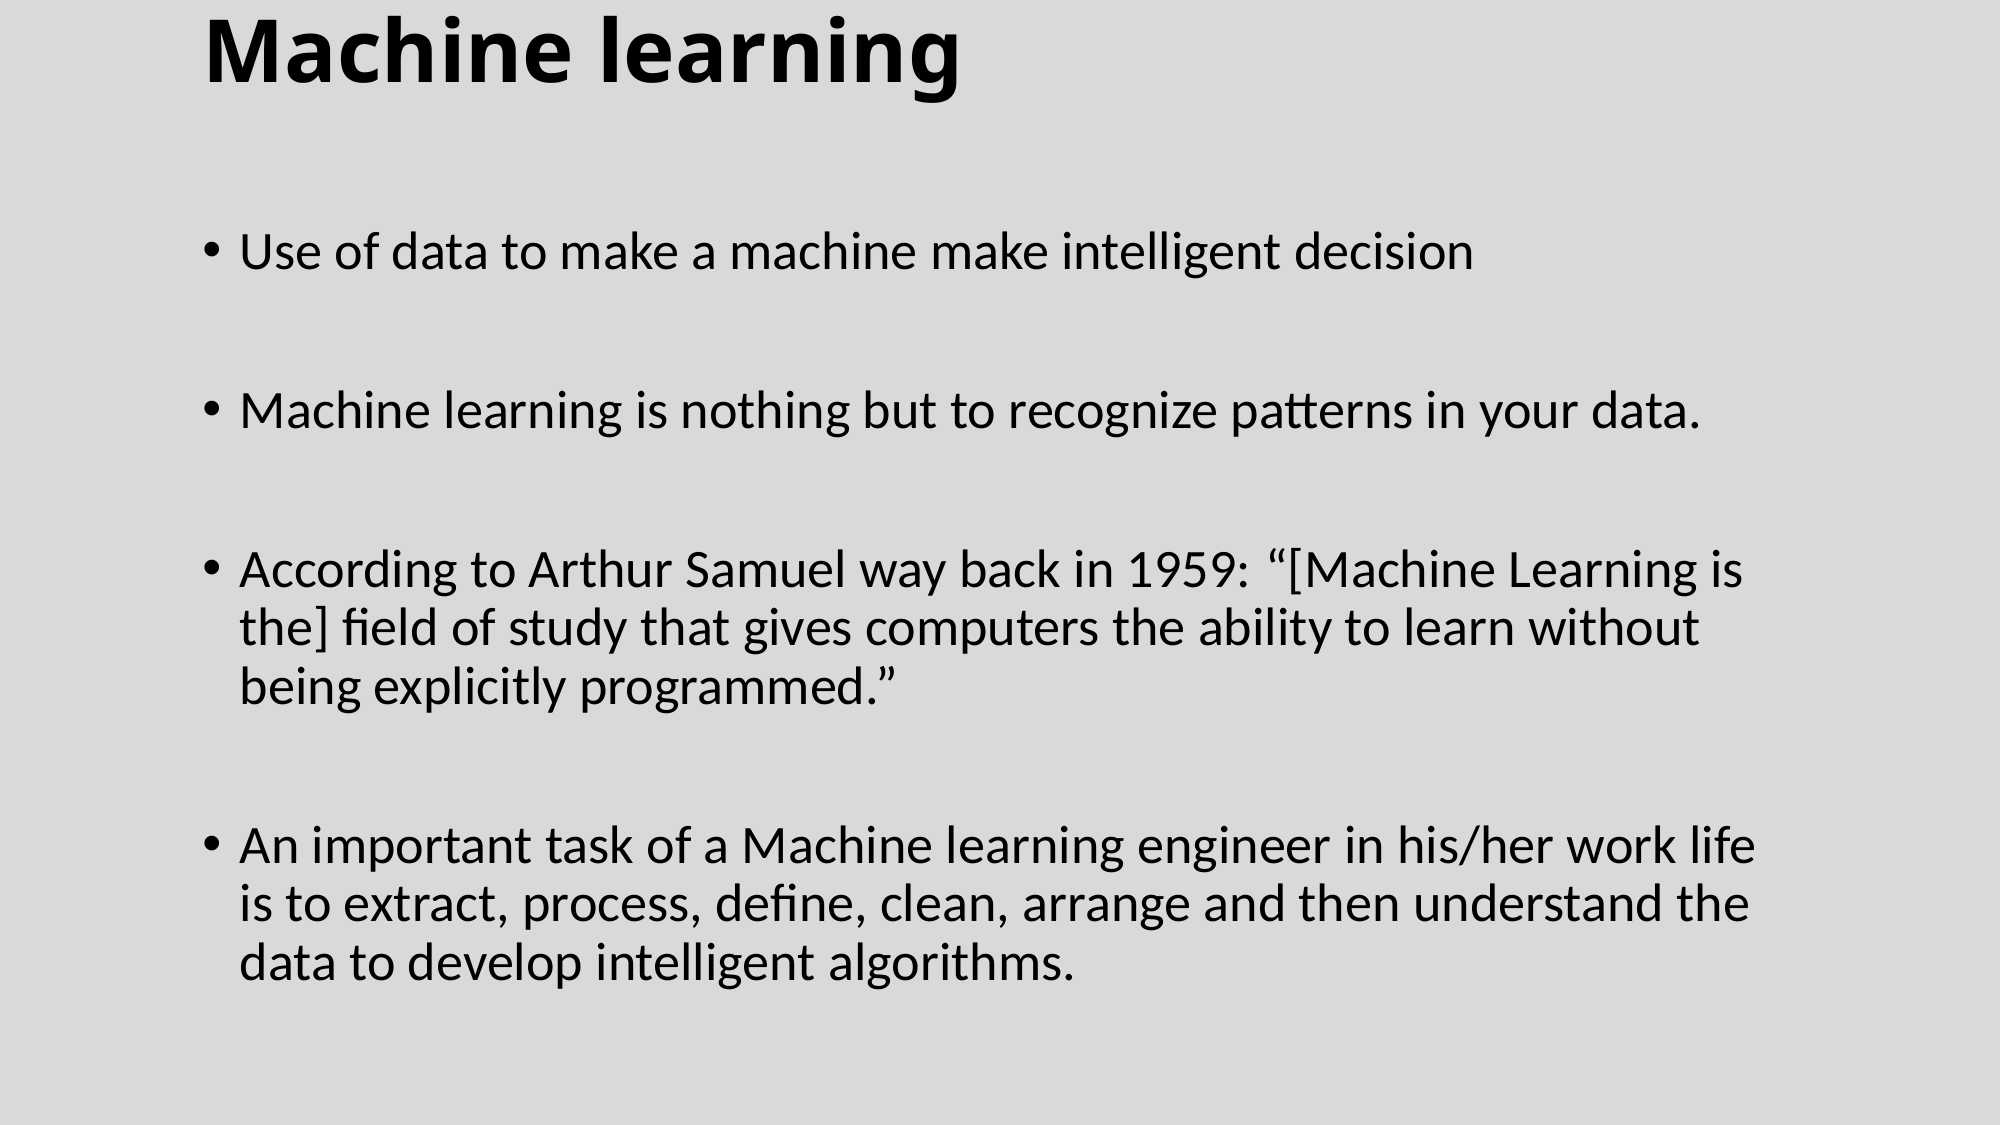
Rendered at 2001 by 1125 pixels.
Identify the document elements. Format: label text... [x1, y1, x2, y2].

title Machine learning [187, 0, 1813, 110]
list Use of data to make a machine make intelligent decision Machine learning is nothing but to recognize patterns in your data. According to Arthur Samuel way back in 1959: “[Machine Learning is the] field of study that gives computers the ability to learn without being explicitly programmed.” An important task of a Machine learning engineer in his/her work life is to extract, process, define, clean, arrange and then understand the data to develop intelligent algorithms. [187, 215, 1813, 1053]
